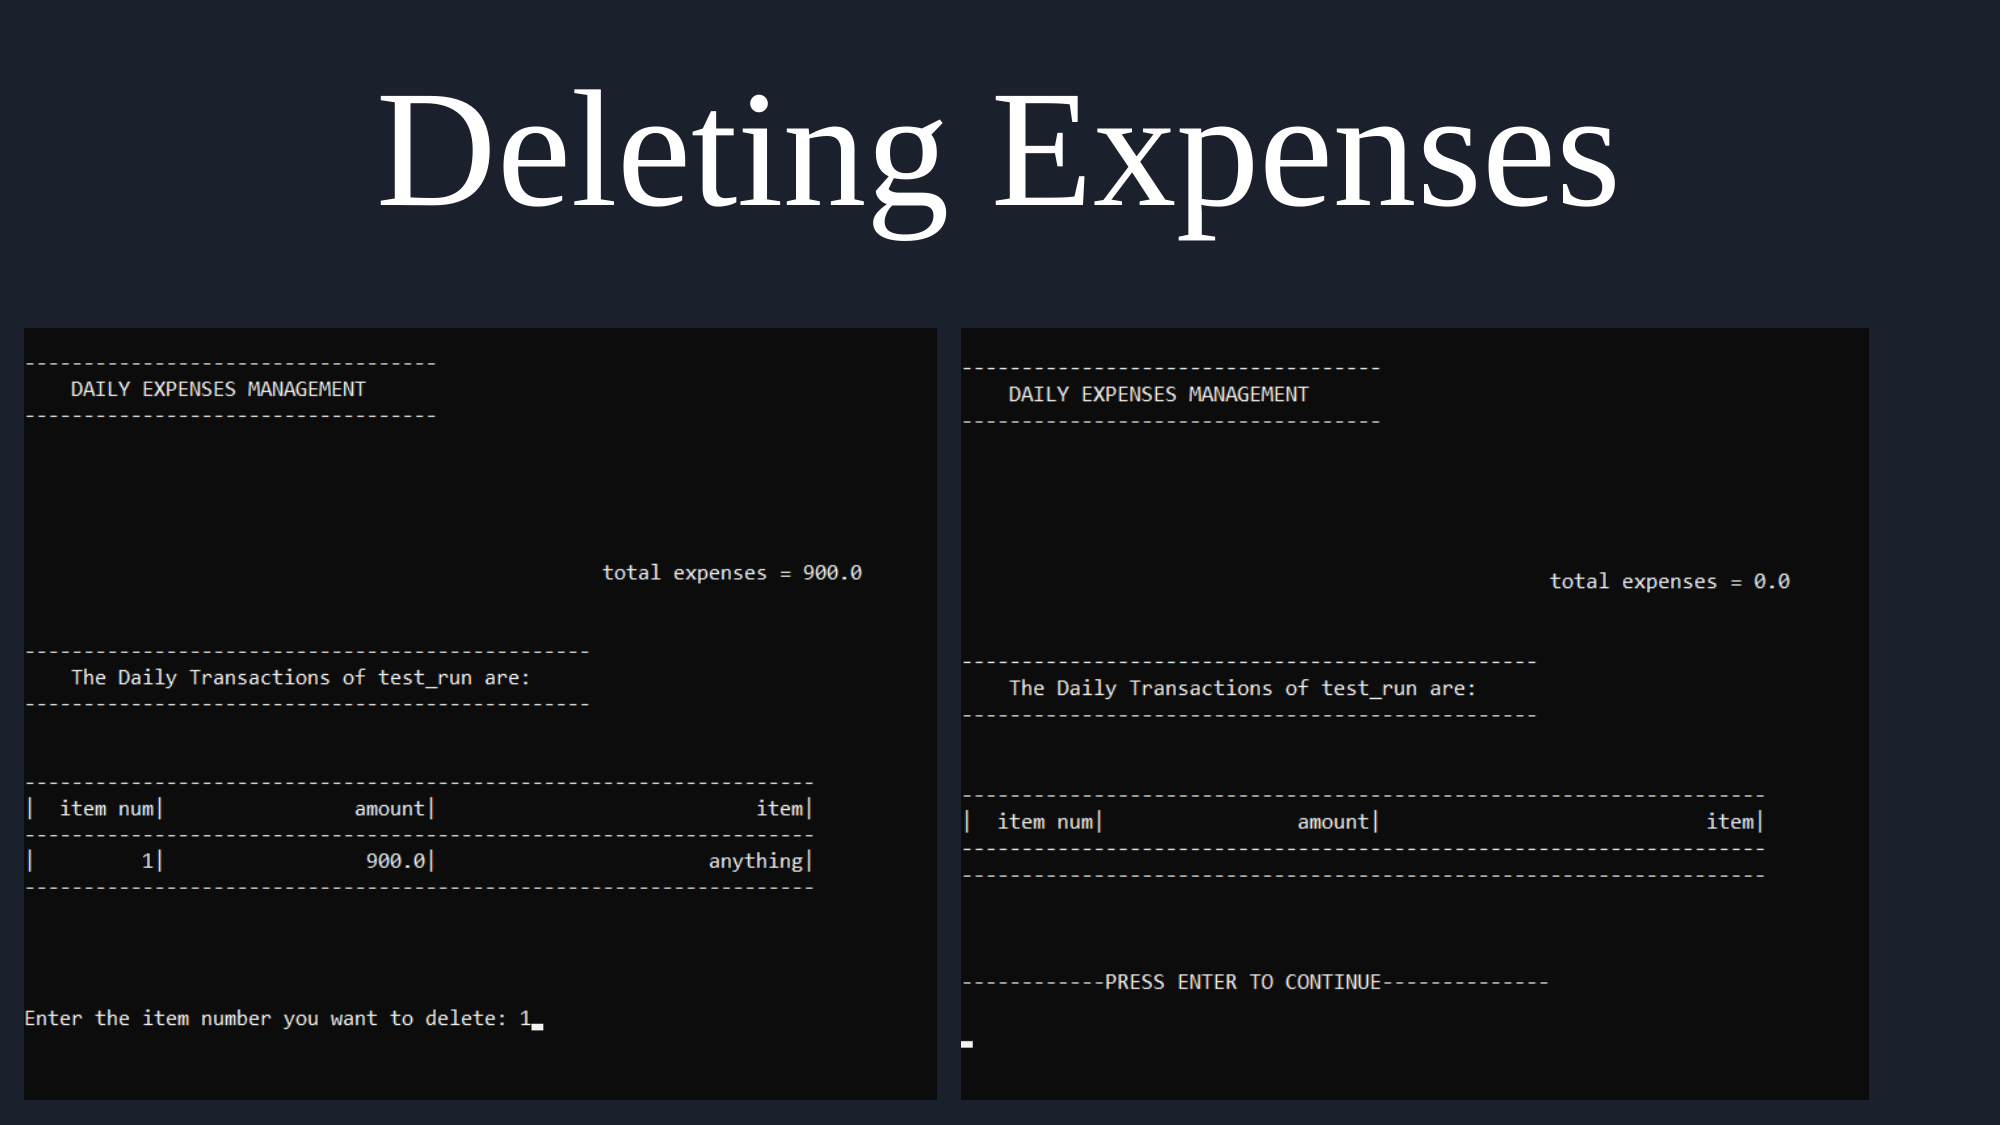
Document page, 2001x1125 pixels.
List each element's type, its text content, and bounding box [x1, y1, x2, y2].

picture [24, 328, 937, 1101]
picture [960, 328, 1869, 1101]
text_box [105, 233, 1649, 304]
title Deleting Expenses [99, 44, 1900, 233]
